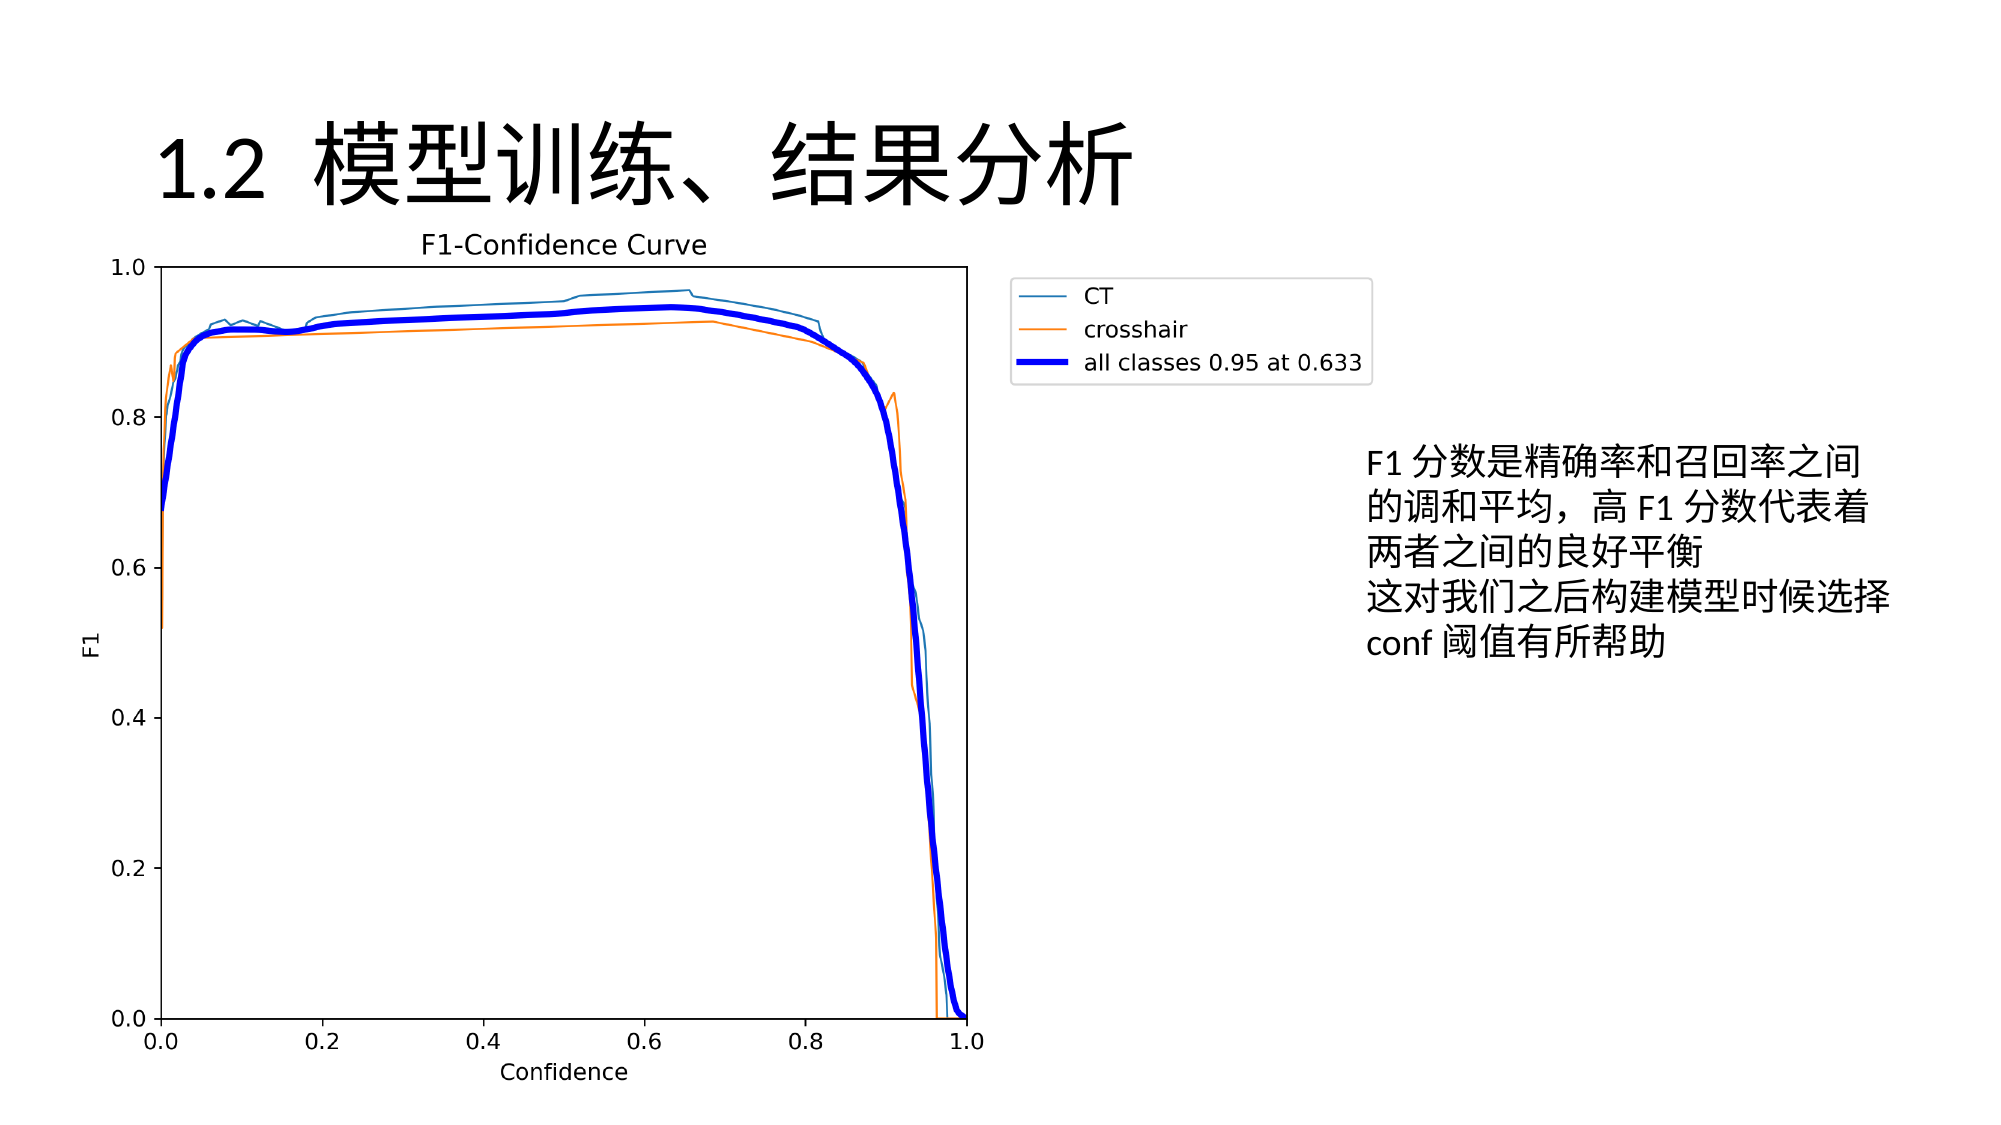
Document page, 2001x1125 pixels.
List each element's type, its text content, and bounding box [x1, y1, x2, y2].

text_box F1分数是精确率和召回率之间的调和平均，高F1分数代表着两者之间的良好平衡 这对我们之后构建模型时候选择conf阈值有所帮助 [1407, 430, 1908, 671]
title 1.2 模型训练、结果分析 [137, 59, 1863, 278]
picture [55, 207, 1407, 1109]
